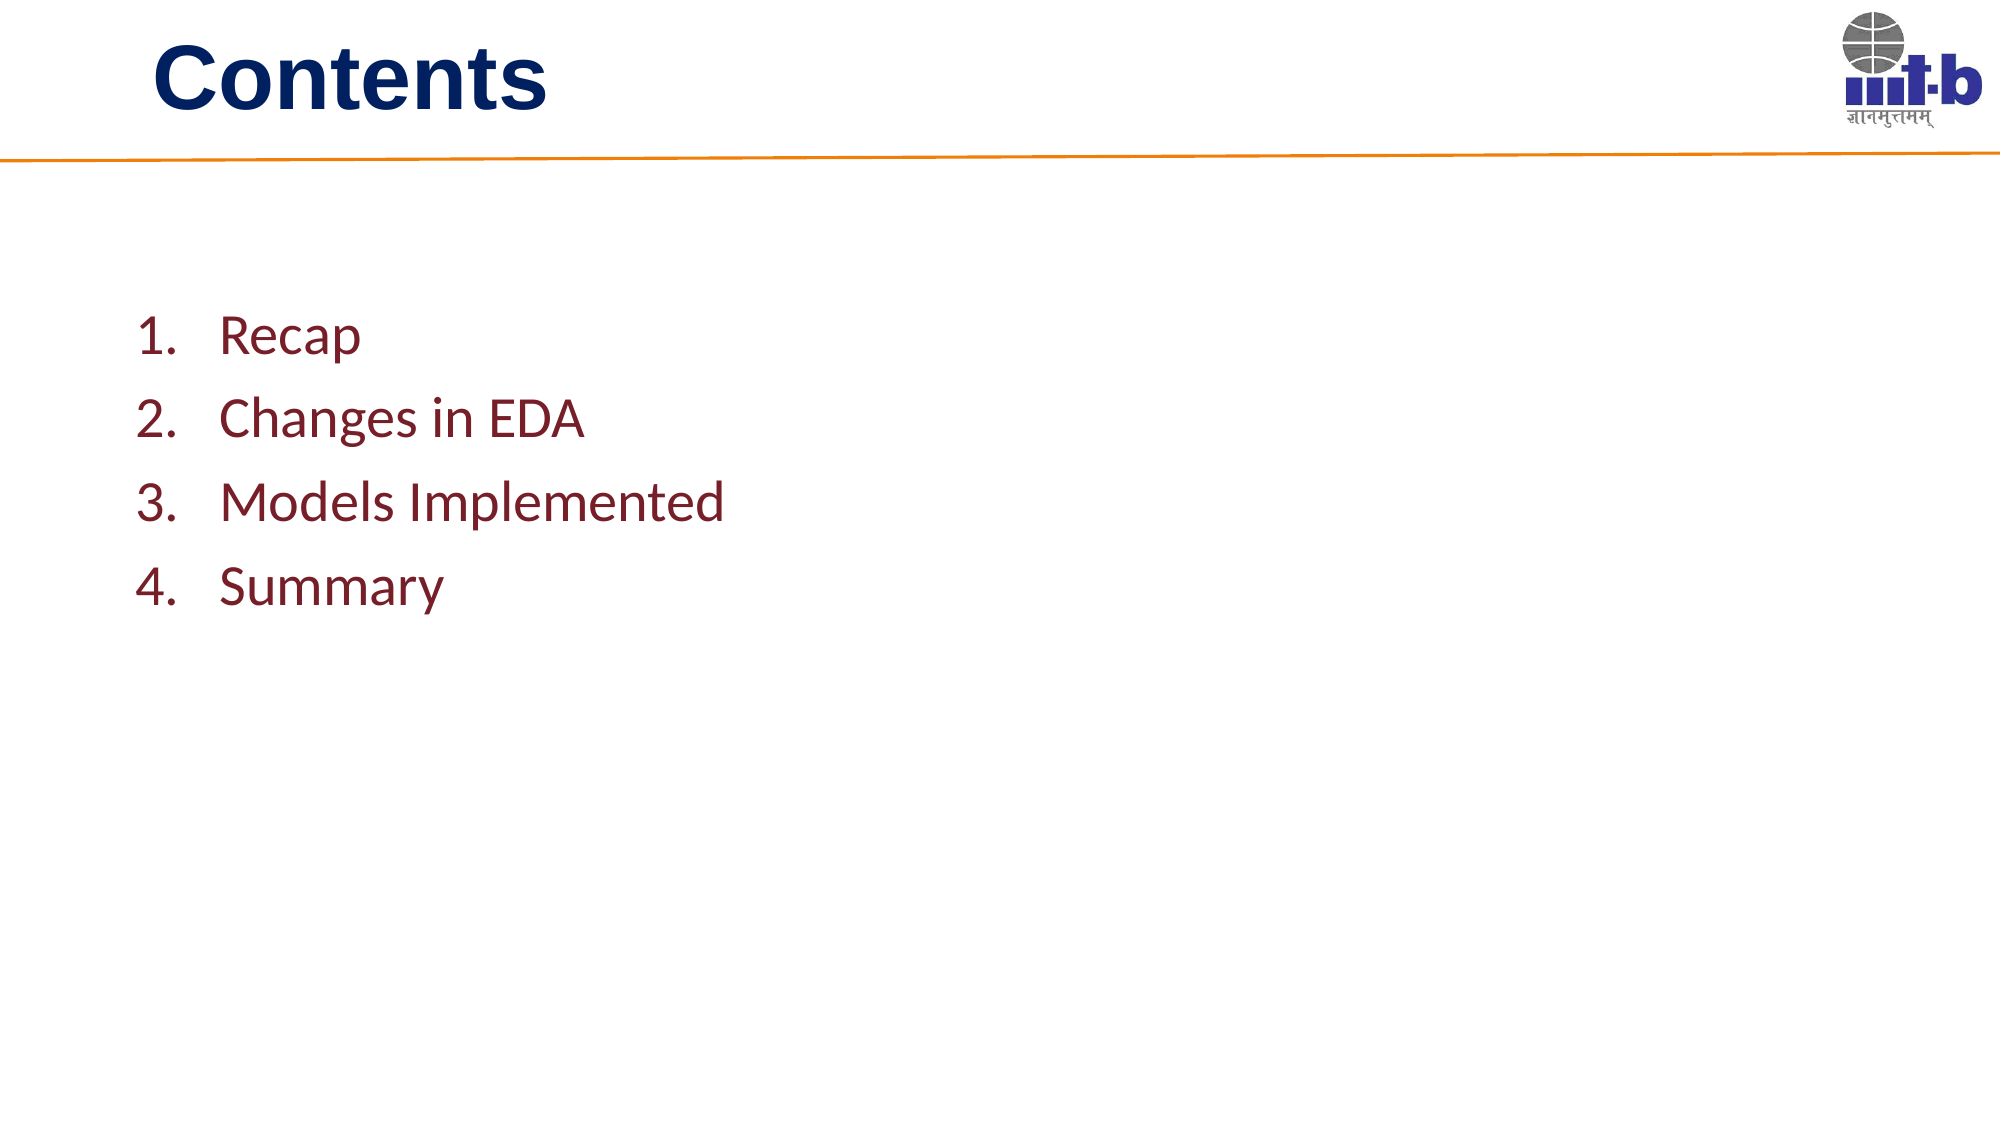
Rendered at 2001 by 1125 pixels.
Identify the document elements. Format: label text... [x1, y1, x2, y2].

picture [1837, 8, 1983, 130]
text_box Contents [137, 17, 1957, 142]
list Recap Changes in EDA Models Implemented Summary [120, 205, 1846, 920]
